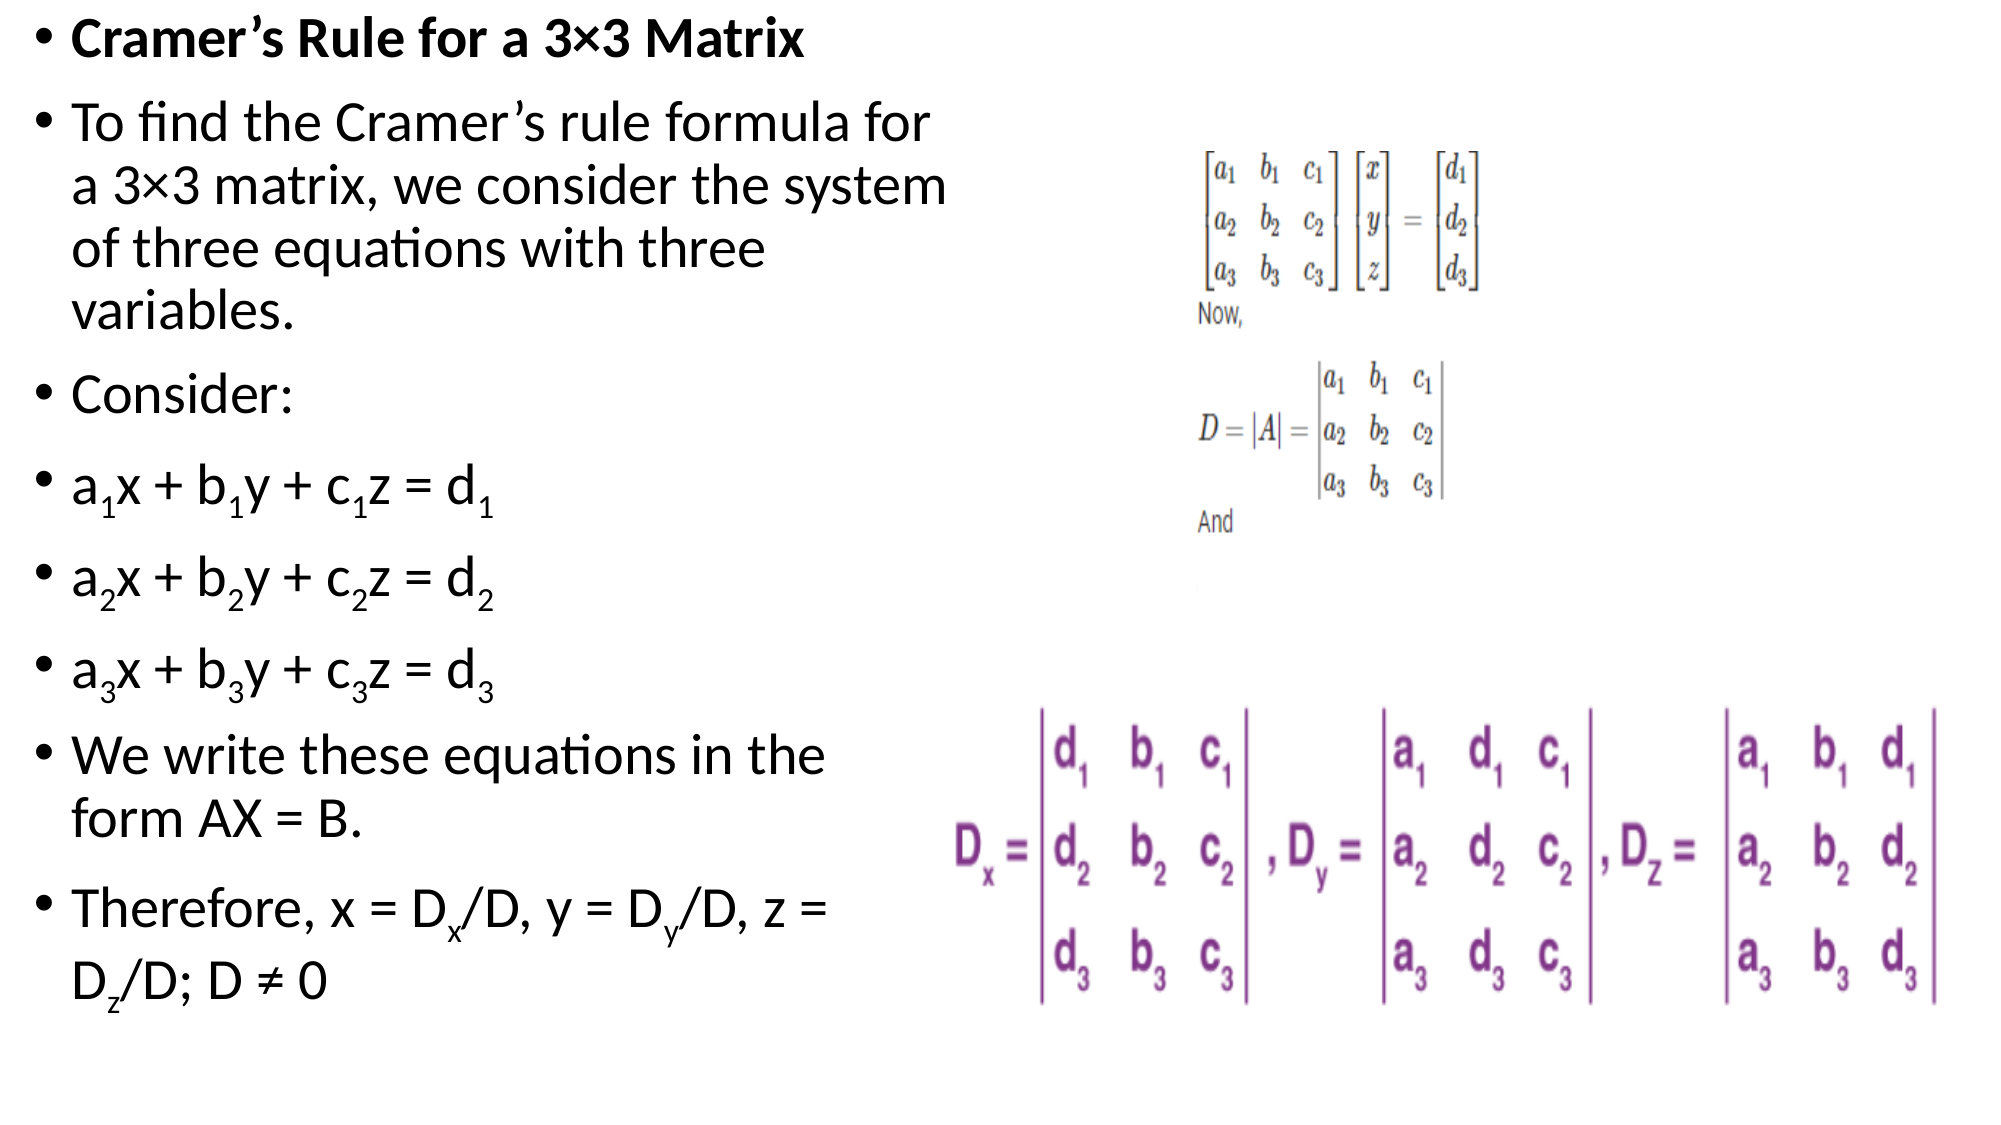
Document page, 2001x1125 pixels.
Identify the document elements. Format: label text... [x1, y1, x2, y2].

list Cramer’s Rule for a 3×3 Matrix To find the Cramer’s rule formula for a 3×3 matrix, we consider the system of three equations with three variables. Consider: a1x + b1y + c1z = d1 a2x + b2y + c2z = d2 a3x + b3y + c3z = d3 We write these equations in the form AX = B. Therefore, x = Dx/D, y = Dy/D, z = Dz/D; D ≠ 0 [18, 0, 965, 1109]
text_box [914, 151, 1961, 1069]
